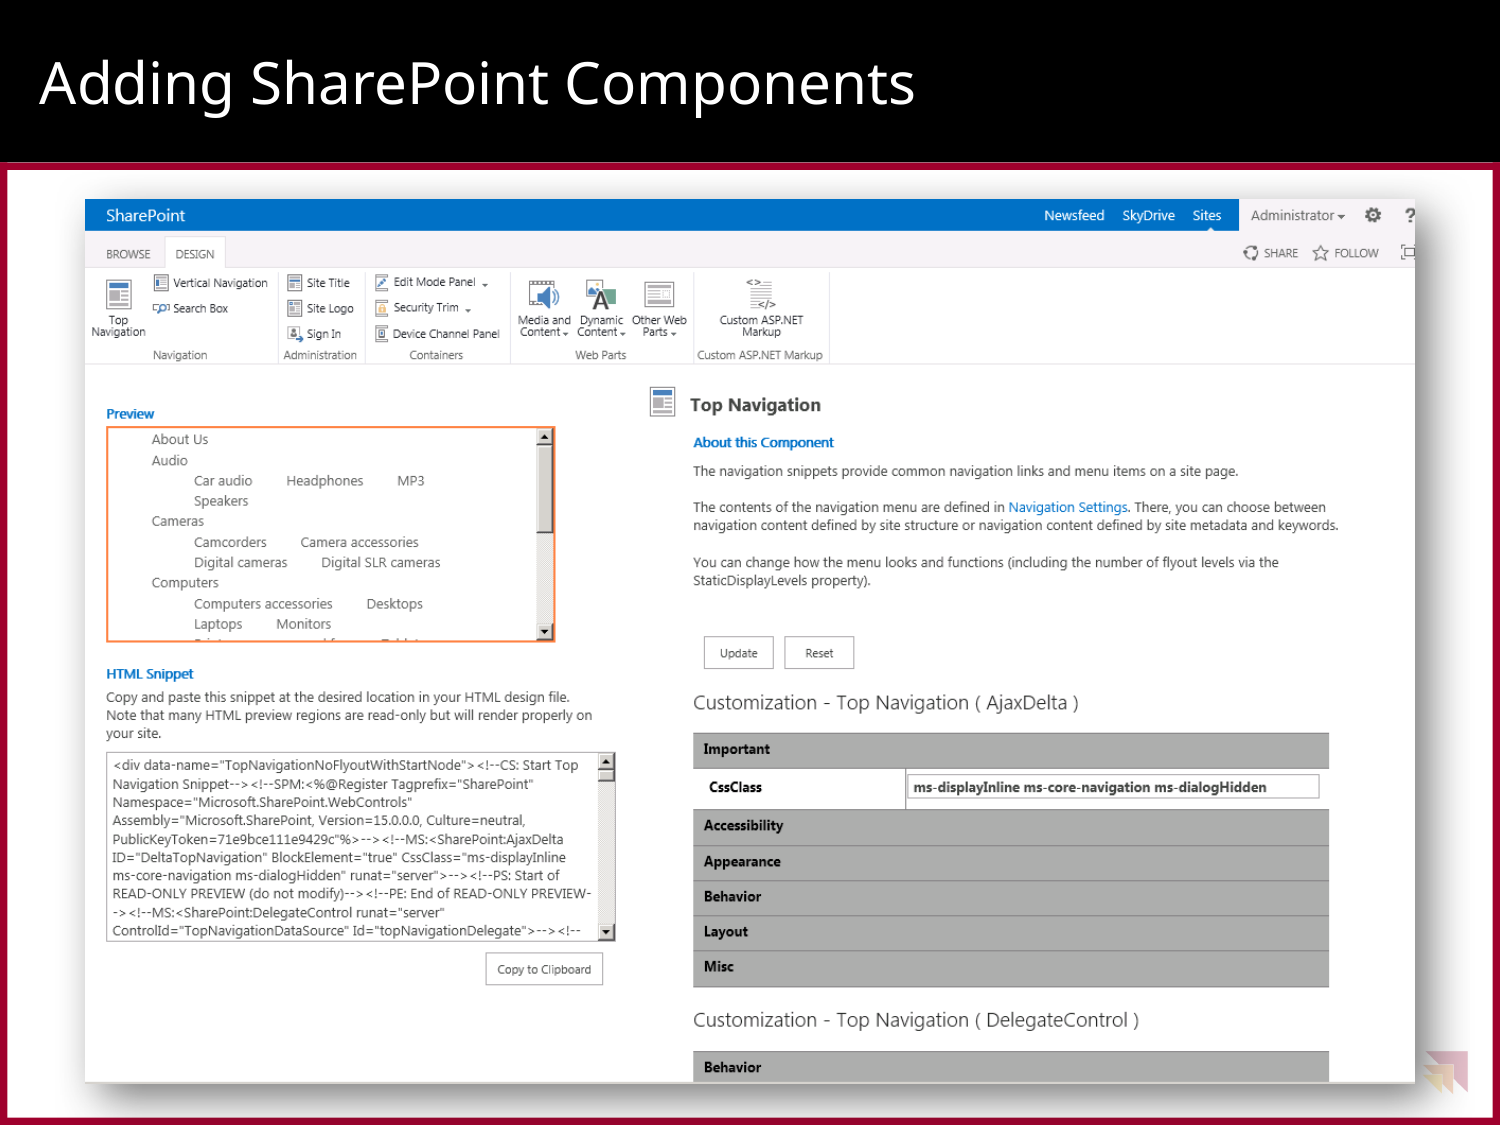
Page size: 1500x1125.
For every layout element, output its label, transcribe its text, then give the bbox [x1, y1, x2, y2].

picture [84, 199, 1416, 1085]
title Adding SharePoint Components [24, 12, 1438, 150]
